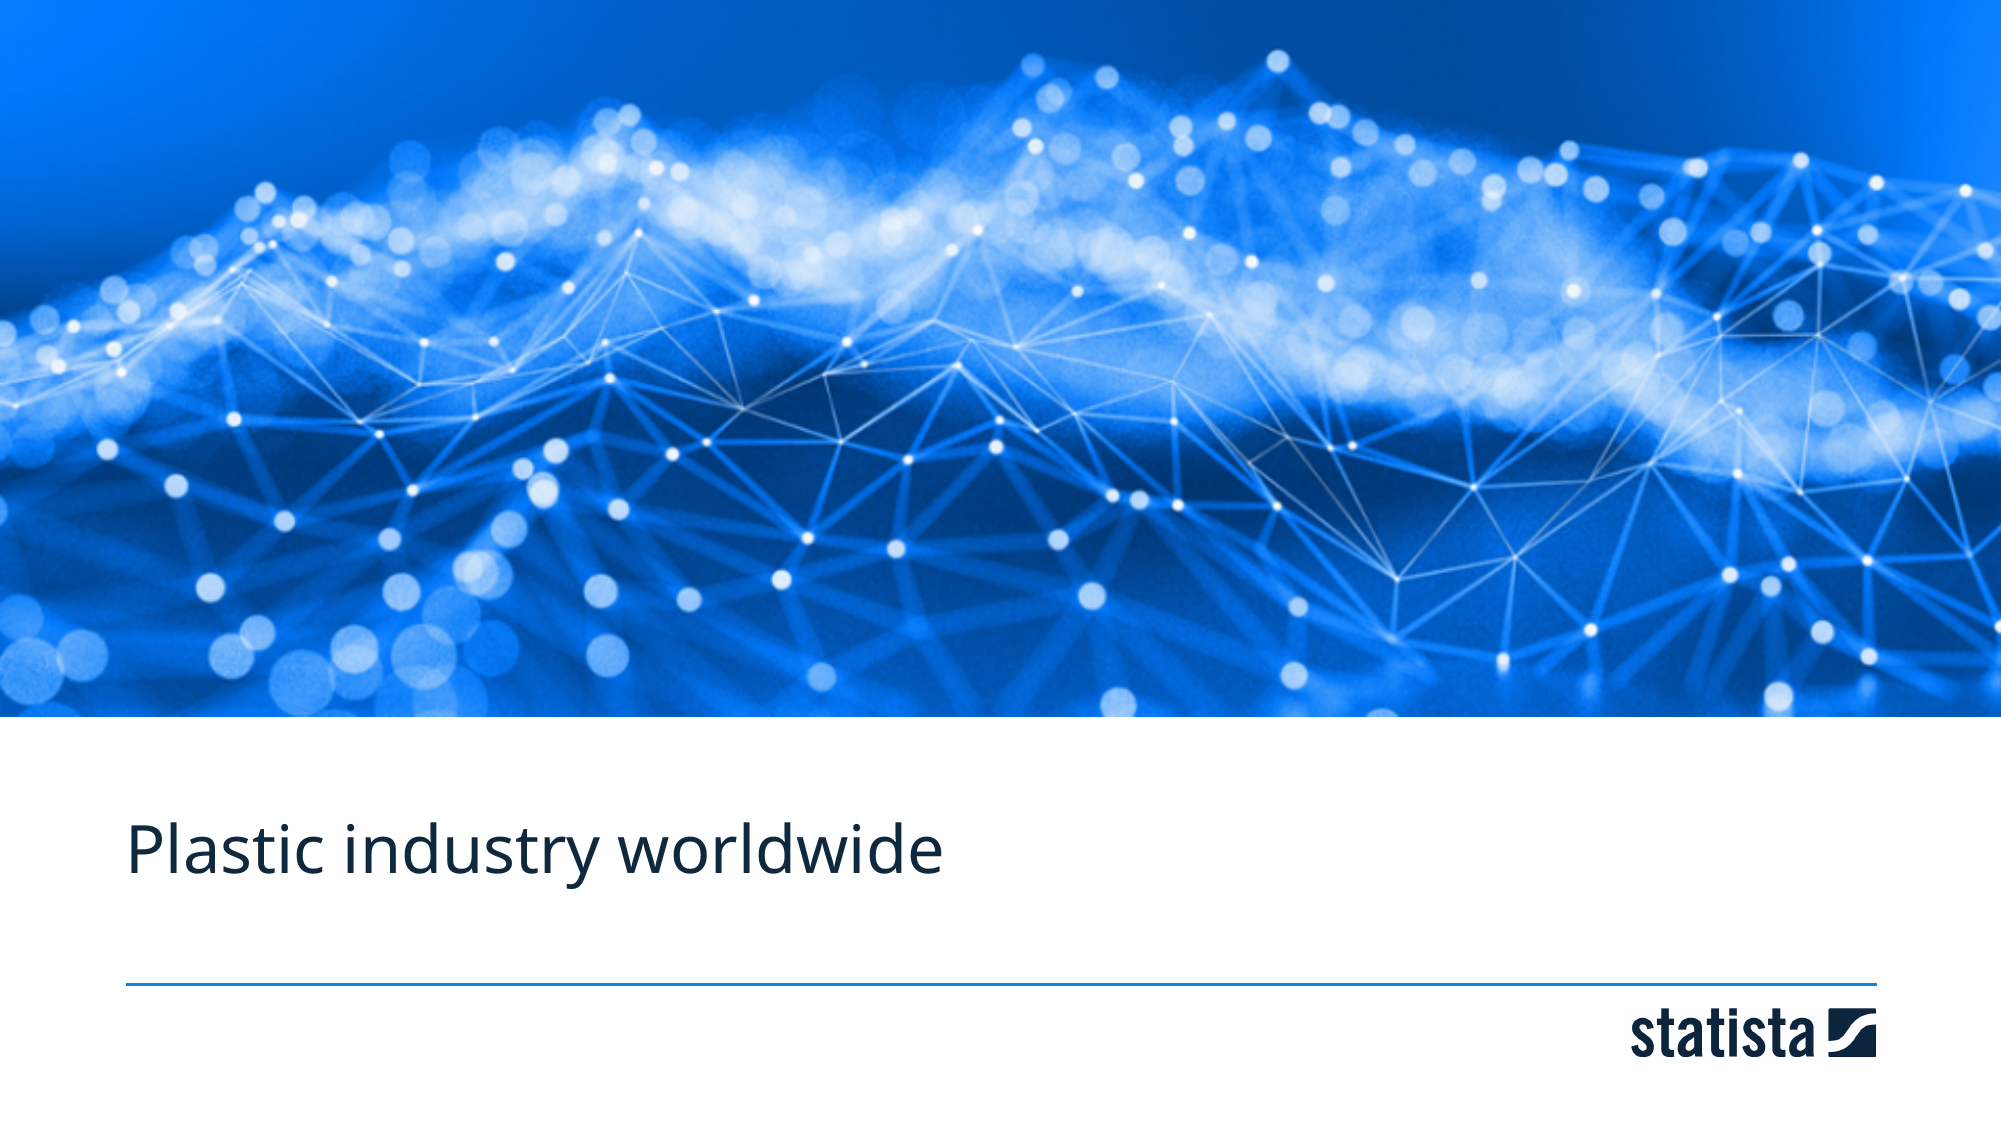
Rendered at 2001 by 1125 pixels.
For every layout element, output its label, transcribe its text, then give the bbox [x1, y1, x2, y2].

text_box [1628, 1005, 1879, 1060]
text_box [123, 980, 1881, 989]
text_box Plastic industry worldwide [109, 797, 1887, 979]
text_box [0, 0, 2000, 719]
